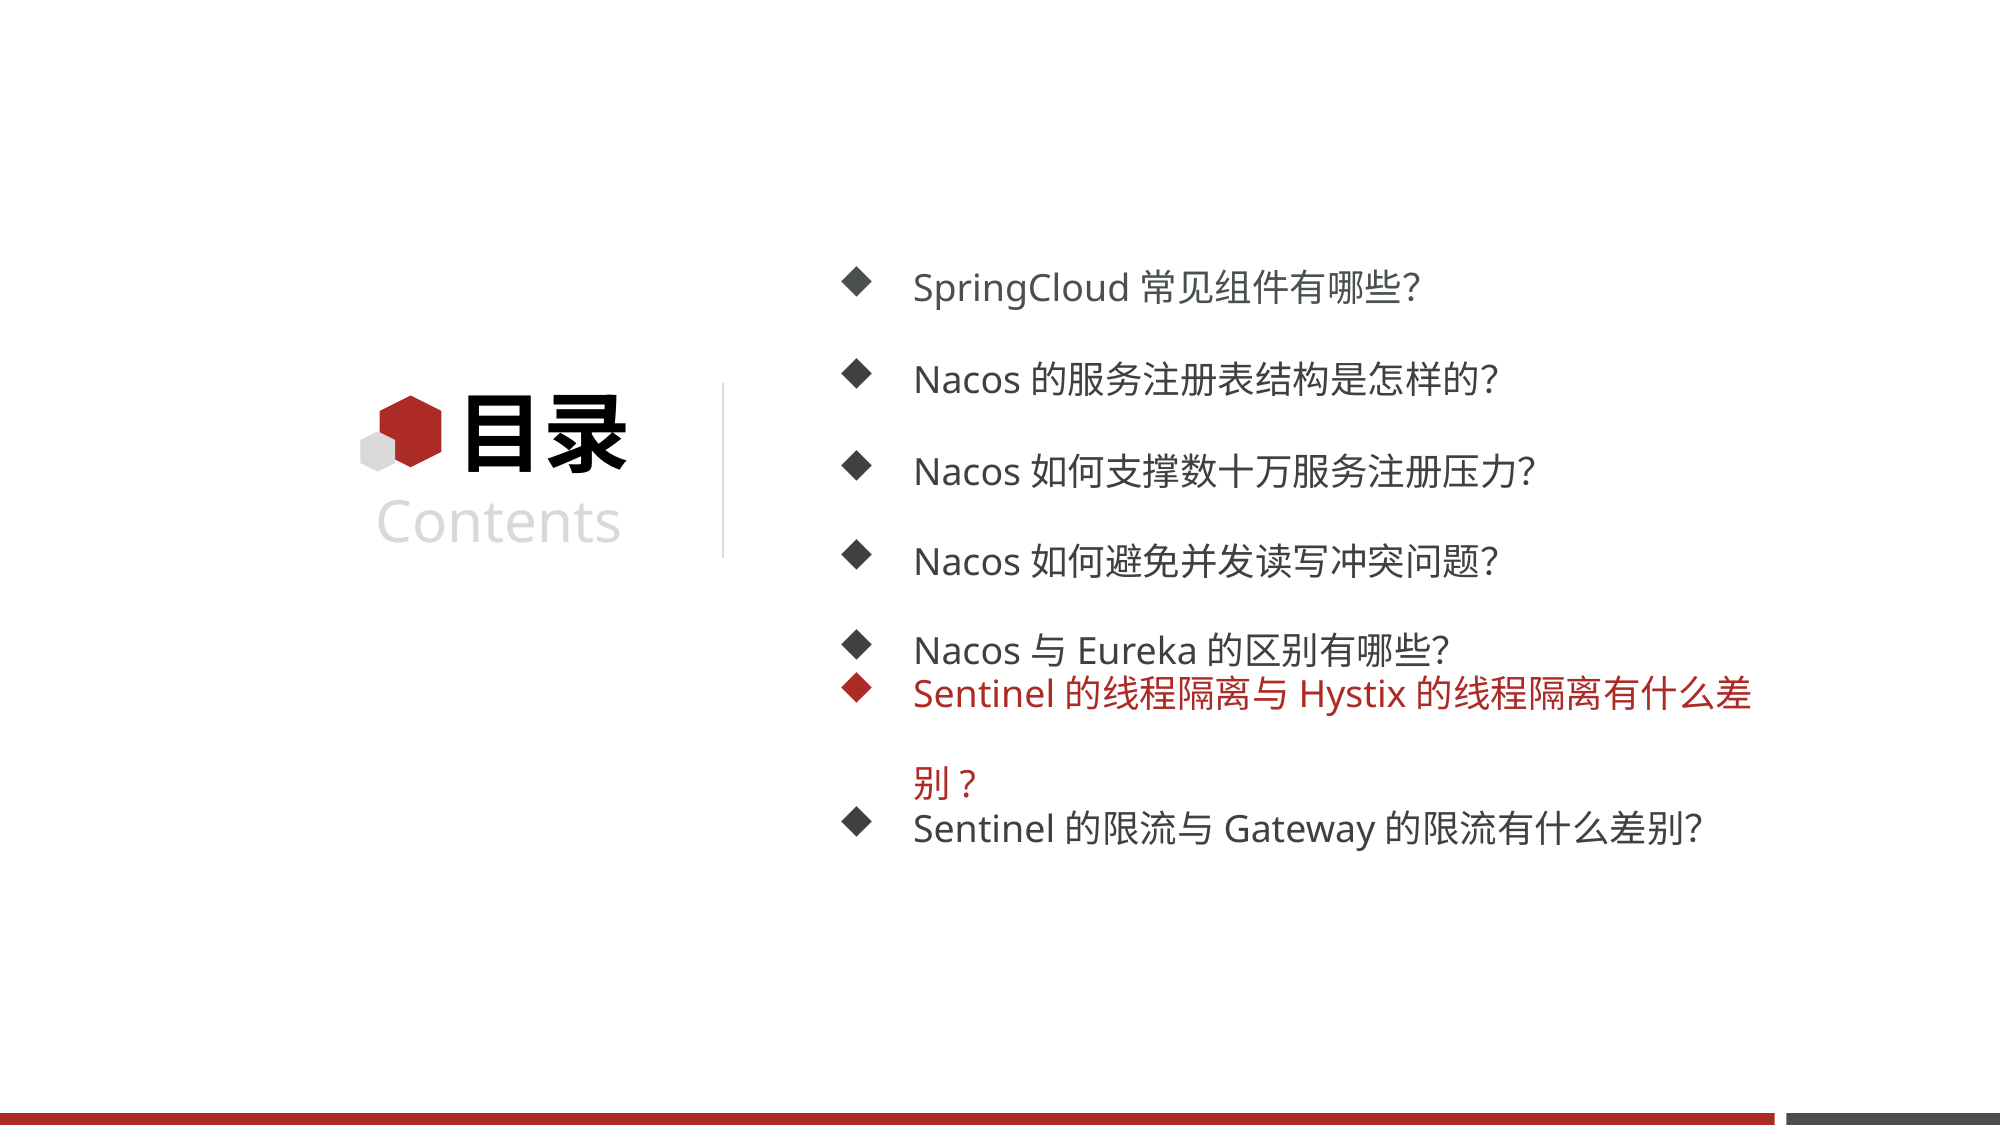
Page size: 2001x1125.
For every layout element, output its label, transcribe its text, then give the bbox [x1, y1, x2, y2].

text_box Nacos如何避免并发读写冲突问题？ [823, 491, 1804, 581]
text_box Sentinel的限流与Gateway的限流有什么差别？ [823, 761, 1804, 851]
text_box Sentinel的线程隔离与Hystix的线程隔离有什么差别? [823, 668, 1804, 761]
list SpringCloud常见组件有哪些？ [823, 218, 1804, 310]
text_box Nacos与Eureka的区别有哪些？ [823, 581, 1804, 668]
text_box Nacos如何支撑数十万服务注册压力？ [823, 401, 1804, 491]
text_box Nacos的服务注册表结构是怎样的？ [823, 310, 1804, 401]
